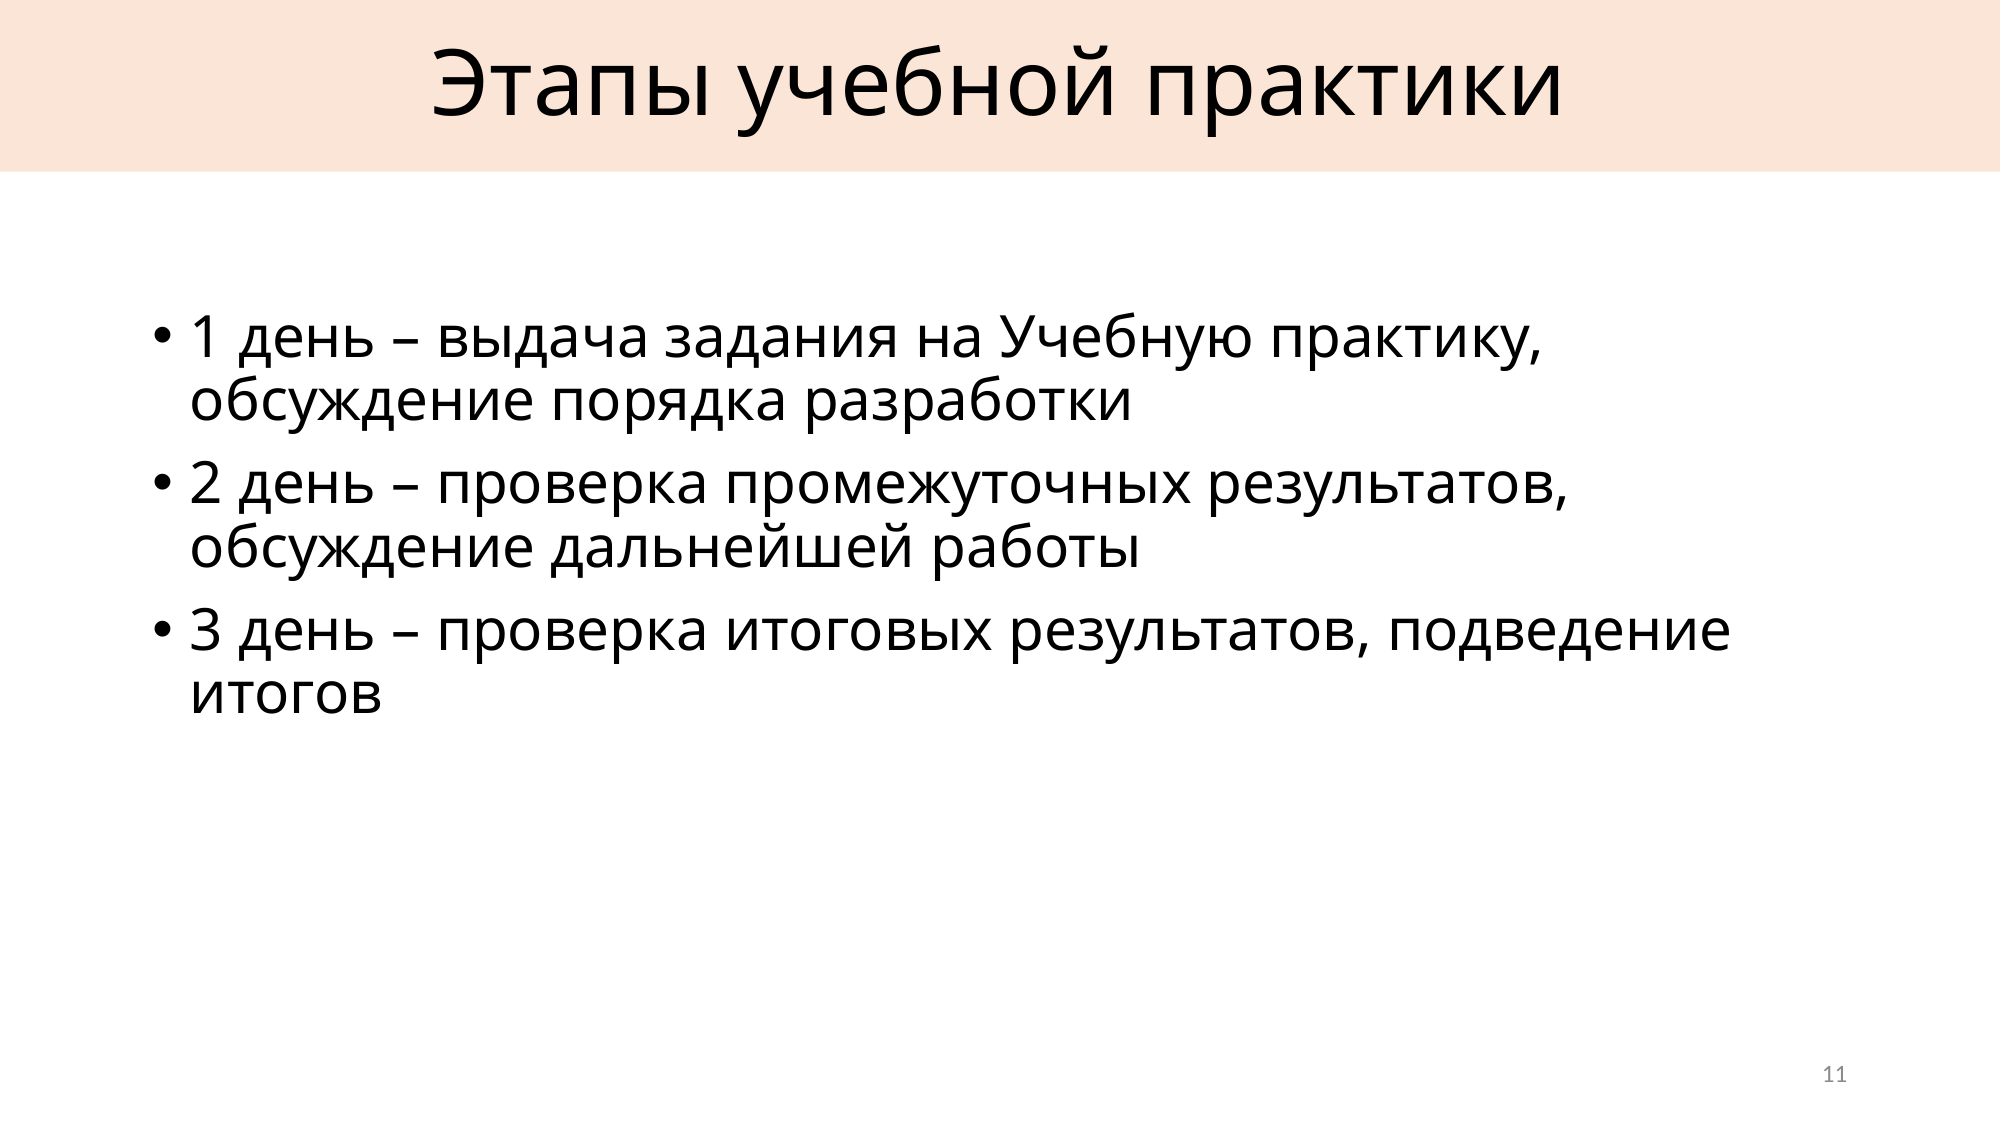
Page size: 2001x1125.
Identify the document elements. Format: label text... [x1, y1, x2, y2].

list 1 день – выдача задания на Учебную практику, обсуждение порядка разработки 2 день – проверка промежуточных результатов, обсуждение дальнейшей работы 3 день – проверка итоговых результатов, подведение итогов [137, 299, 1863, 1014]
slide_number 11 [1412, 1042, 1863, 1103]
title Этапы учебной практики [0, 0, 2000, 172]
